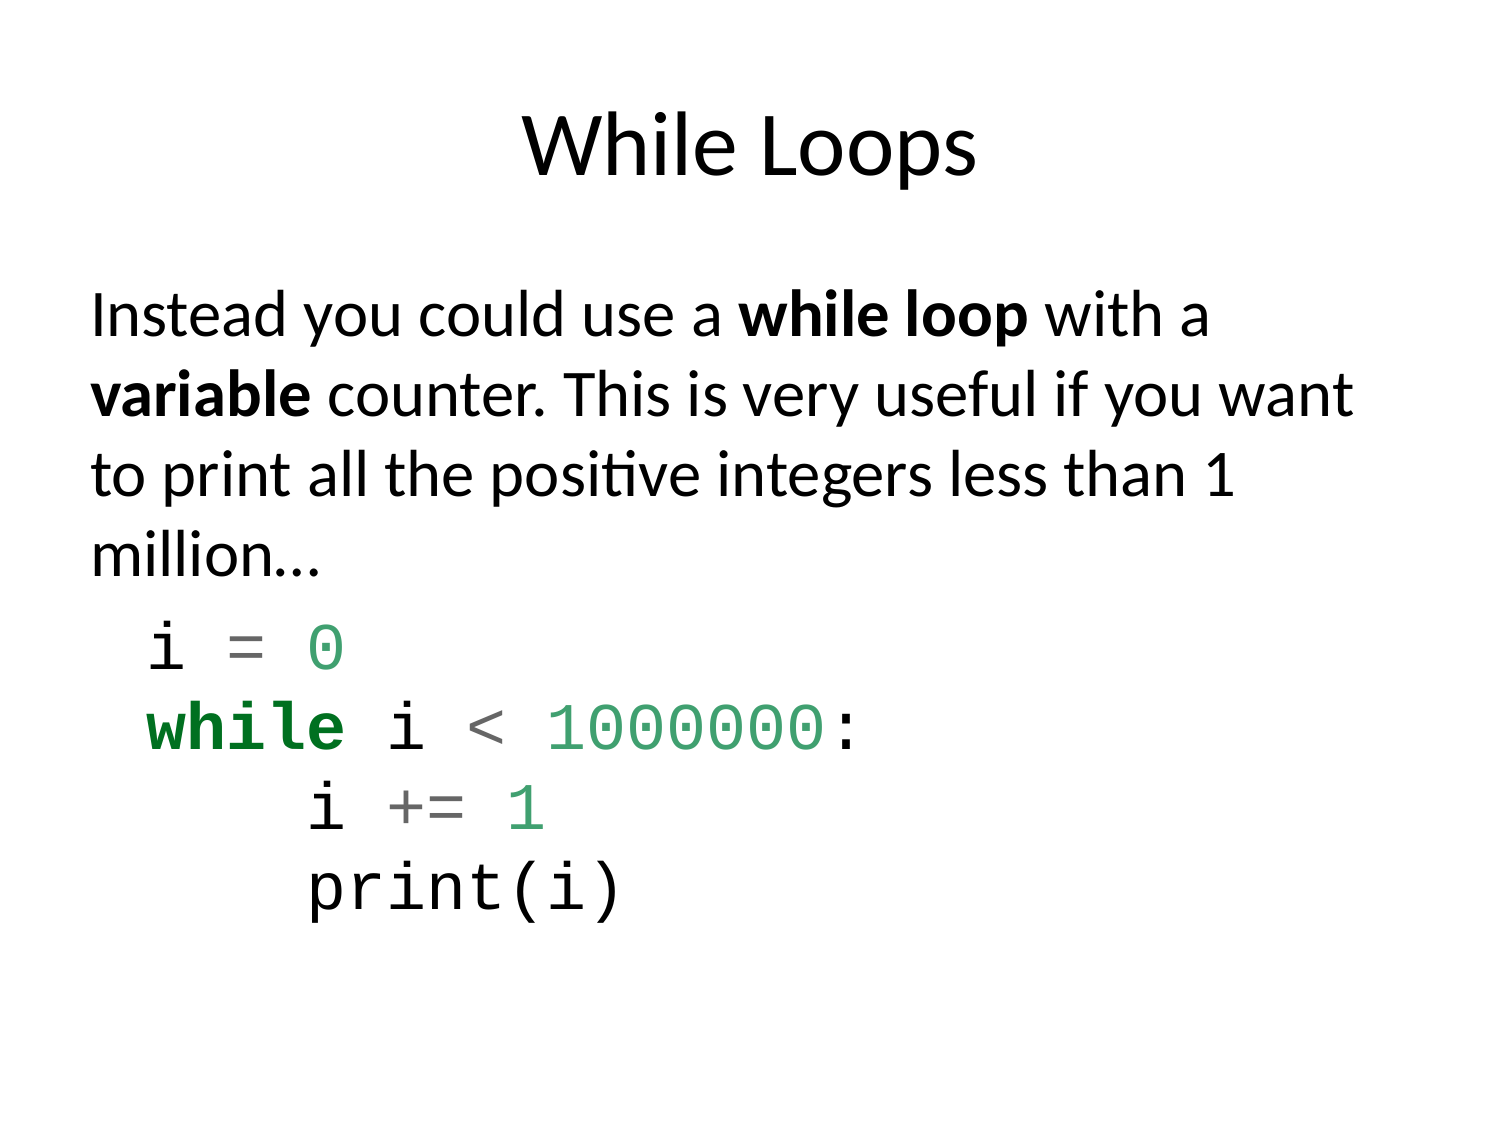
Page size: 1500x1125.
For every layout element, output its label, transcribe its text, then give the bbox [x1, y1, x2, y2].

title While Loops [75, 45, 1425, 233]
list Instead you could use a while loop with a variable counter. This is very useful if you want to print all the positive integers less than 1 million… i = 0 while i < 1000000: i += 1 print(i) [75, 262, 1425, 1005]
